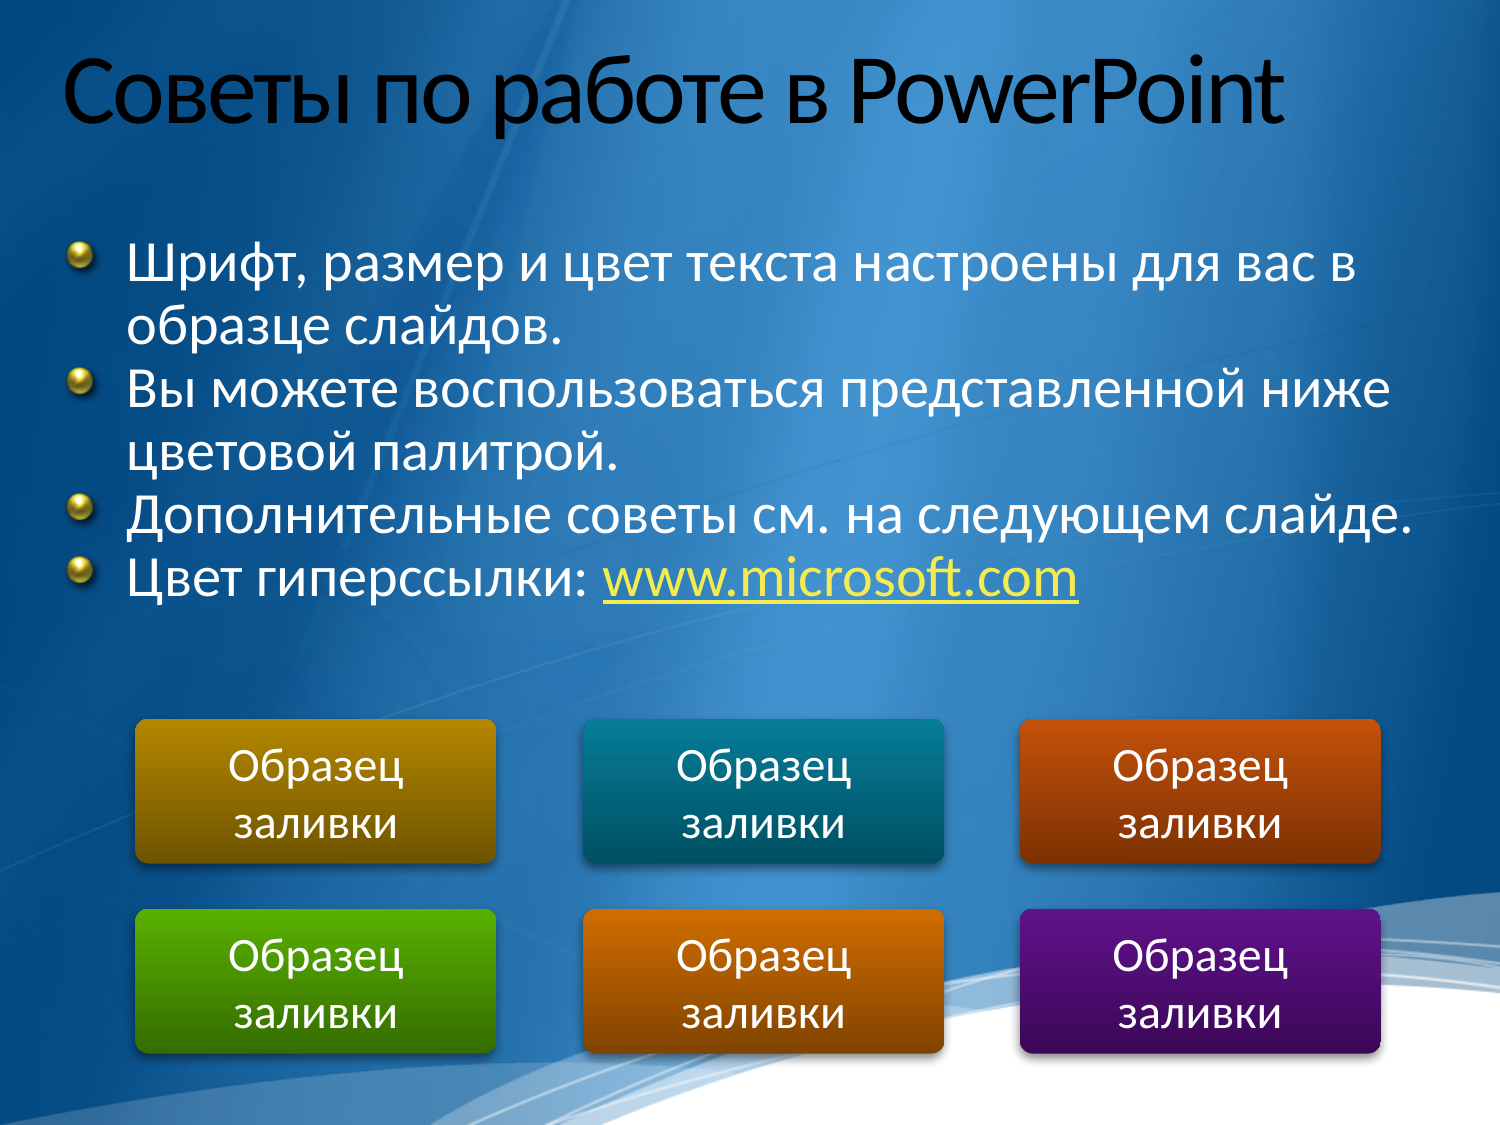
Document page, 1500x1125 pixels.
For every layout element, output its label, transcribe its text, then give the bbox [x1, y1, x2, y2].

text_box Образец заливки [1019, 908, 1381, 1054]
text_box Образец заливки [1019, 718, 1381, 864]
picture [0, 0, 1500, 1125]
text_box Образец заливки [583, 908, 945, 1054]
text_box Образец заливки [583, 718, 945, 864]
text_box Образец заливки [135, 718, 497, 864]
title Советы по работе в PowerPoint [62, 37, 1438, 147]
list Шрифт, размер и цвет текста настроены для вас в образце слайдов. Вы можете воспользоваться представленной ниже цветовой палитрой. Дополнительные советы см. на следующем слайде. Цвет гиперссылки: www.microsoft.com [62, 231, 1438, 614]
text_box Образец заливки [135, 908, 497, 1054]
